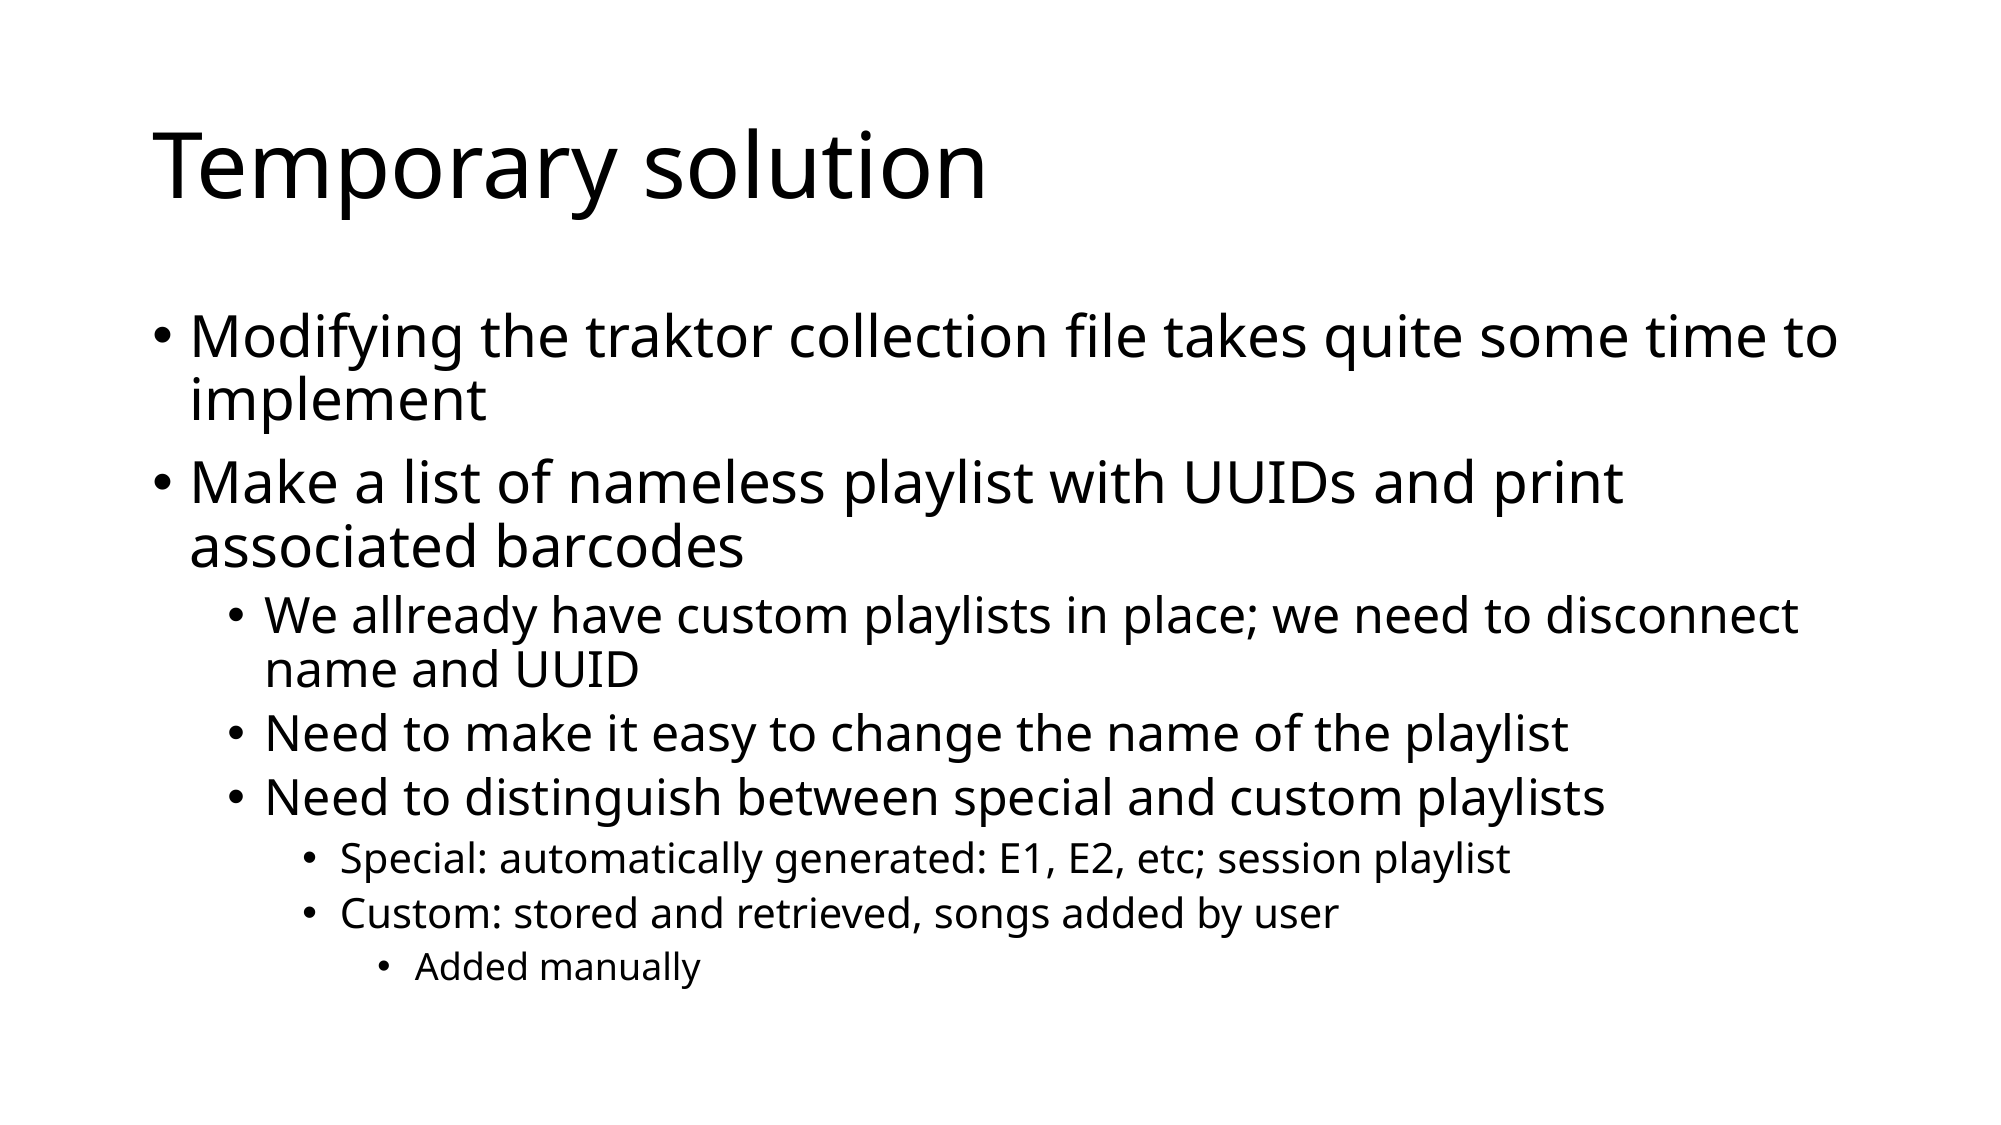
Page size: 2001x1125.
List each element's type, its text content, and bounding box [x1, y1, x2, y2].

list Modifying the traktor collection file takes quite some time to implement Make a list of nameless playlist with UUIDs and print associated barcodes We allready have custom playlists in place; we need to disconnect name and UUID Need to make it easy to change the name of the playlist Need to distinguish between special and custom playlists Special: automatically generated: E1, E2, etc; session playlist Custom: stored and retrieved, songs added by user Added manually [137, 299, 1863, 1014]
title Temporary solution [137, 59, 1863, 278]
